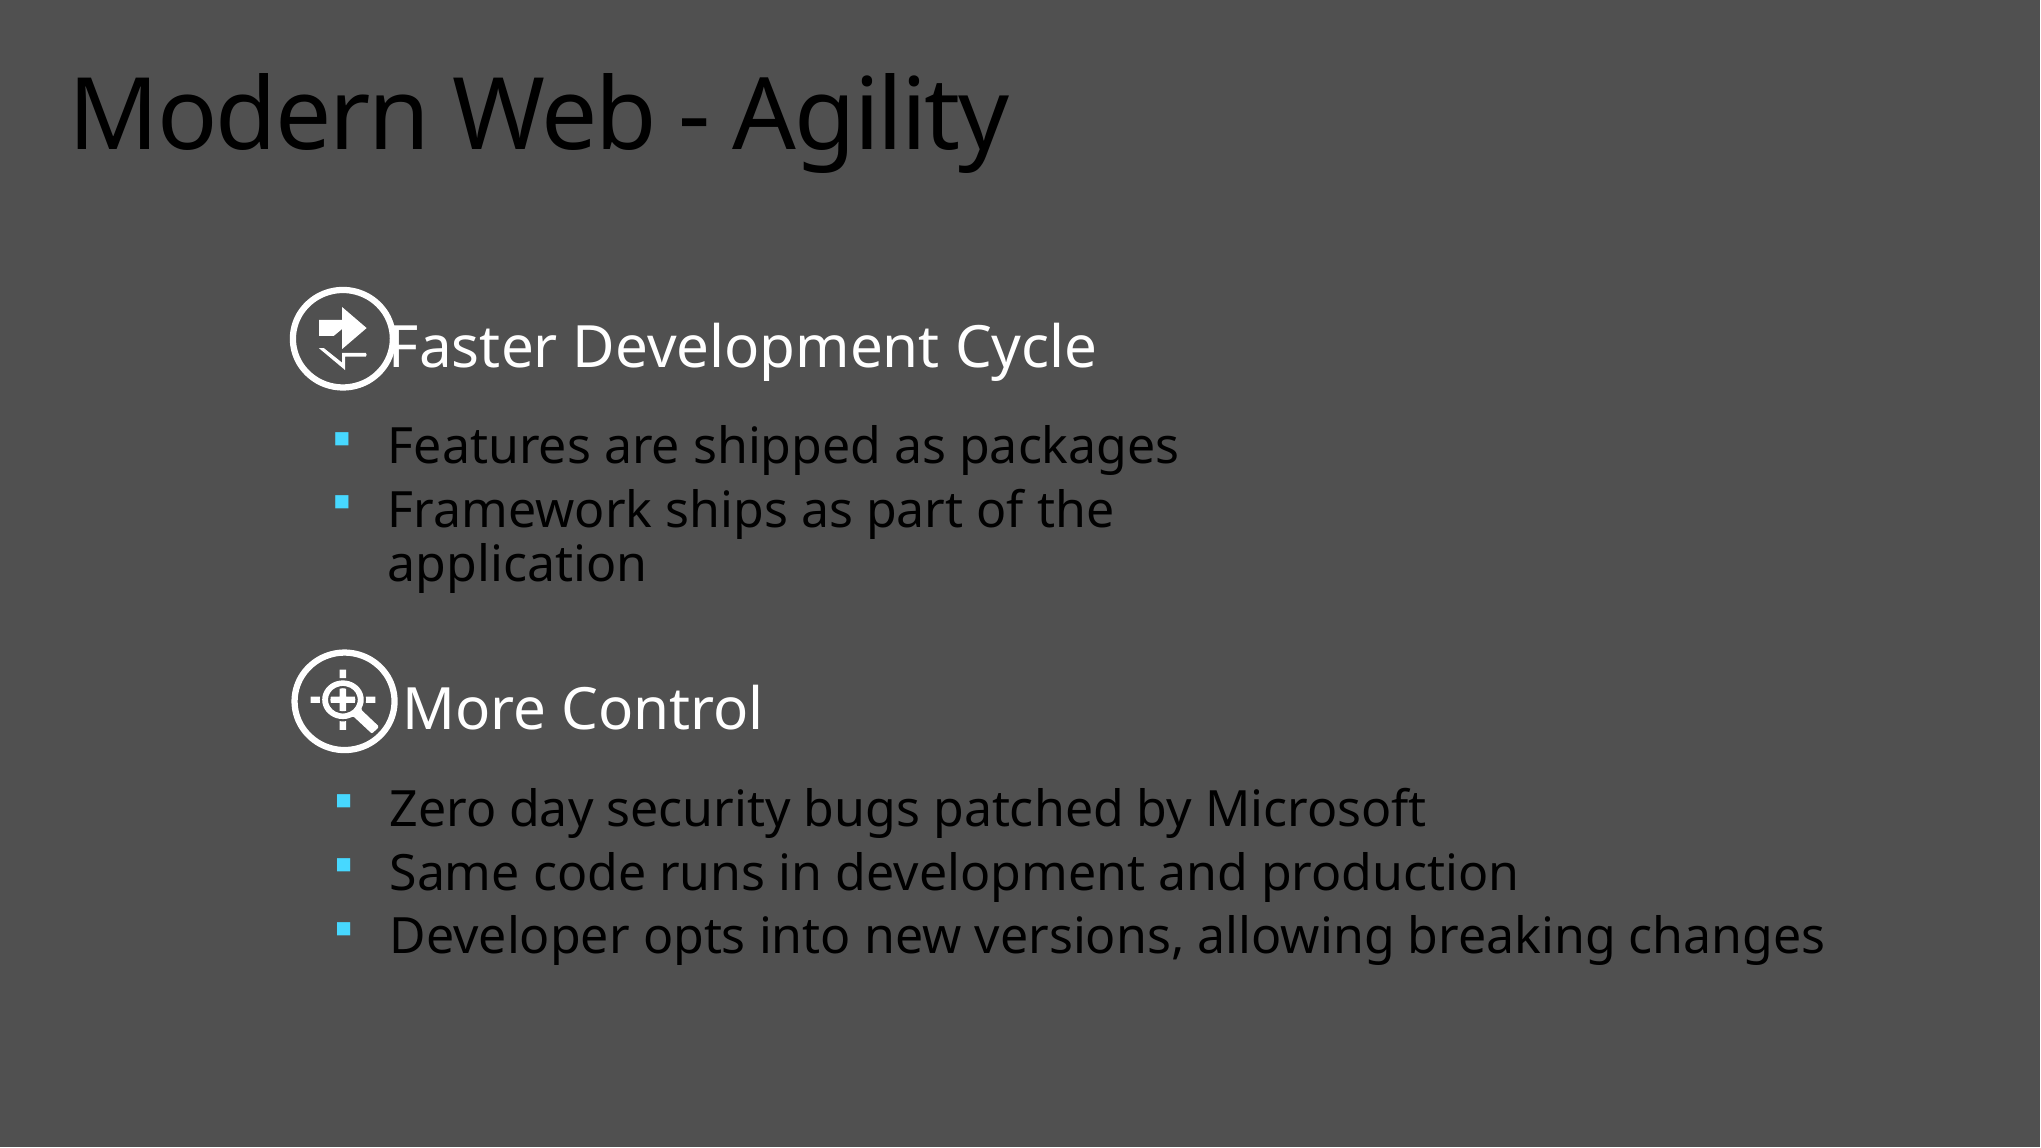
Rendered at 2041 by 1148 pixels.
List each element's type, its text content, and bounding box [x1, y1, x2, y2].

text_box [292, 289, 394, 389]
text_box [310, 696, 320, 703]
text_box More Control [387, 664, 779, 749]
text_box Faster Development Cycle [374, 301, 1112, 387]
text_box [293, 651, 396, 751]
text_box [318, 348, 367, 371]
text_box [322, 680, 379, 734]
list Features are shipped as packages Framework ships as part of the application [307, 405, 1244, 612]
title Modern Web - Agility [45, 48, 1996, 199]
text_box [339, 669, 347, 679]
list Zero day security bugs patched by Microsoft Same code runs in development and production Developer opts into new versions, allowing breaking changes [309, 767, 1958, 986]
text_box [319, 307, 367, 350]
